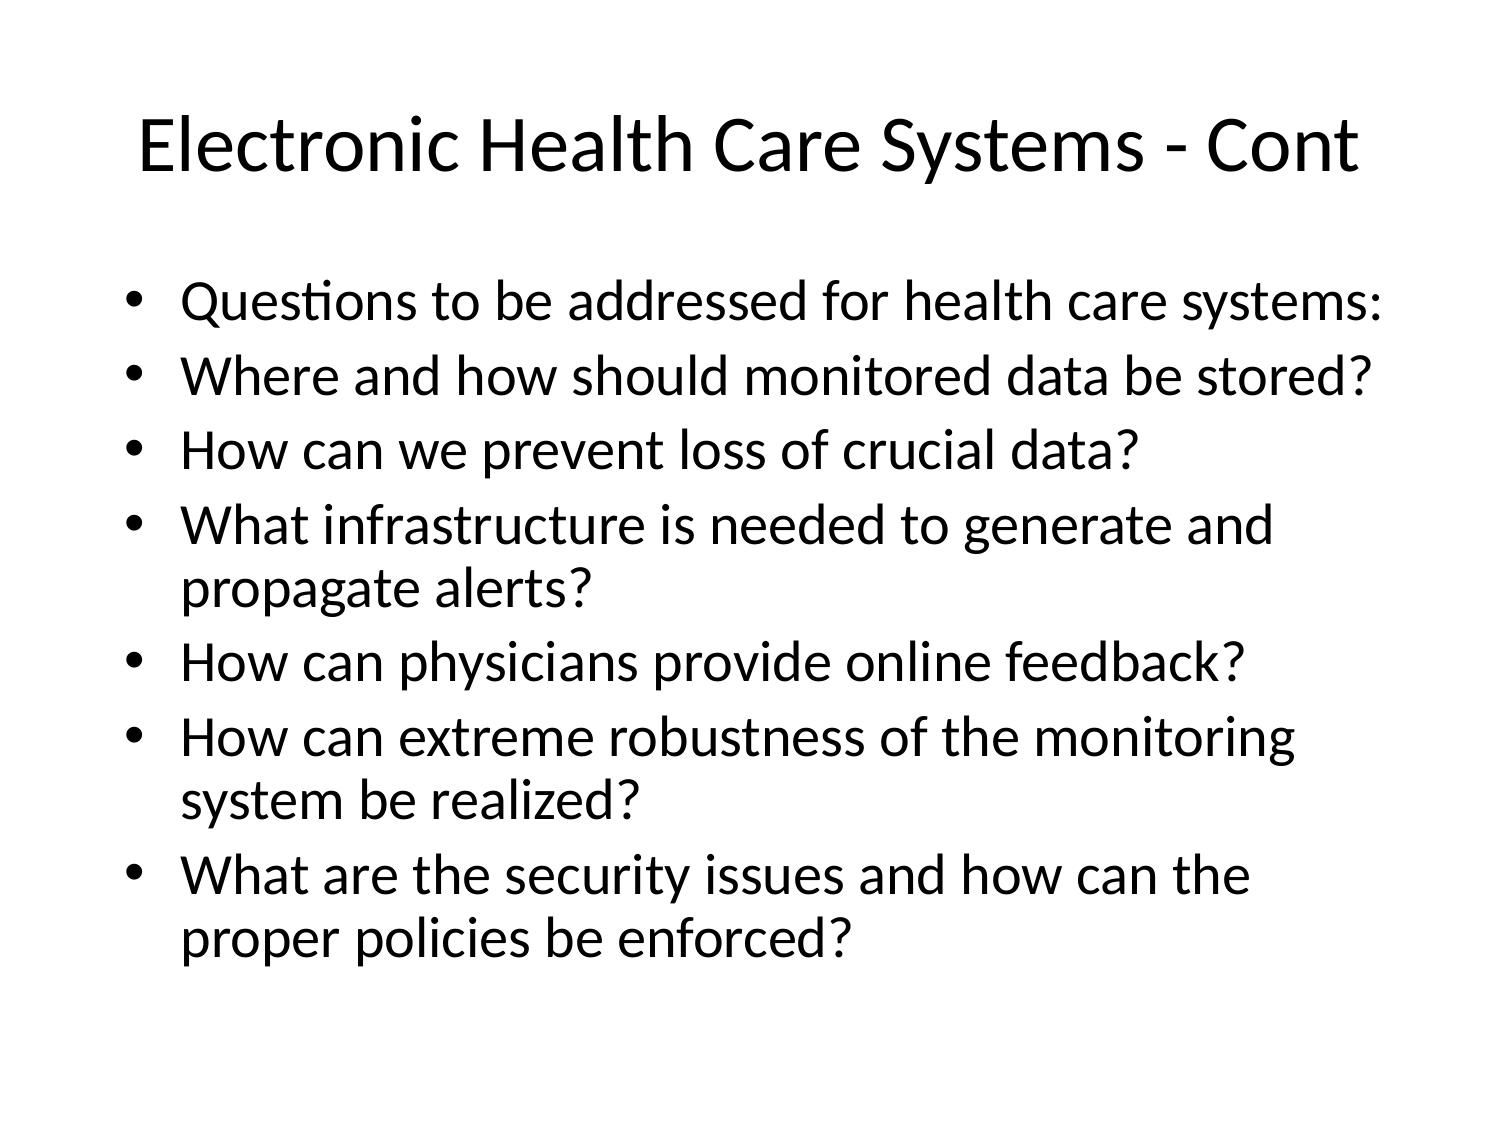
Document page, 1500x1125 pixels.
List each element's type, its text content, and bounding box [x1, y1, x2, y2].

title Electronic Health Care Systems - Cont [75, 45, 1425, 233]
list Questions to be addressed for health care systems: Where and how should monitored data be stored? How can we prevent loss of crucial data? What infrastructure is needed to generate and propagate alerts? How can physicians provide online feedback? How can extreme robustness of the monitoring system be realized? What are the security issues and how can the proper policies be enforced? [109, 262, 1438, 1075]
